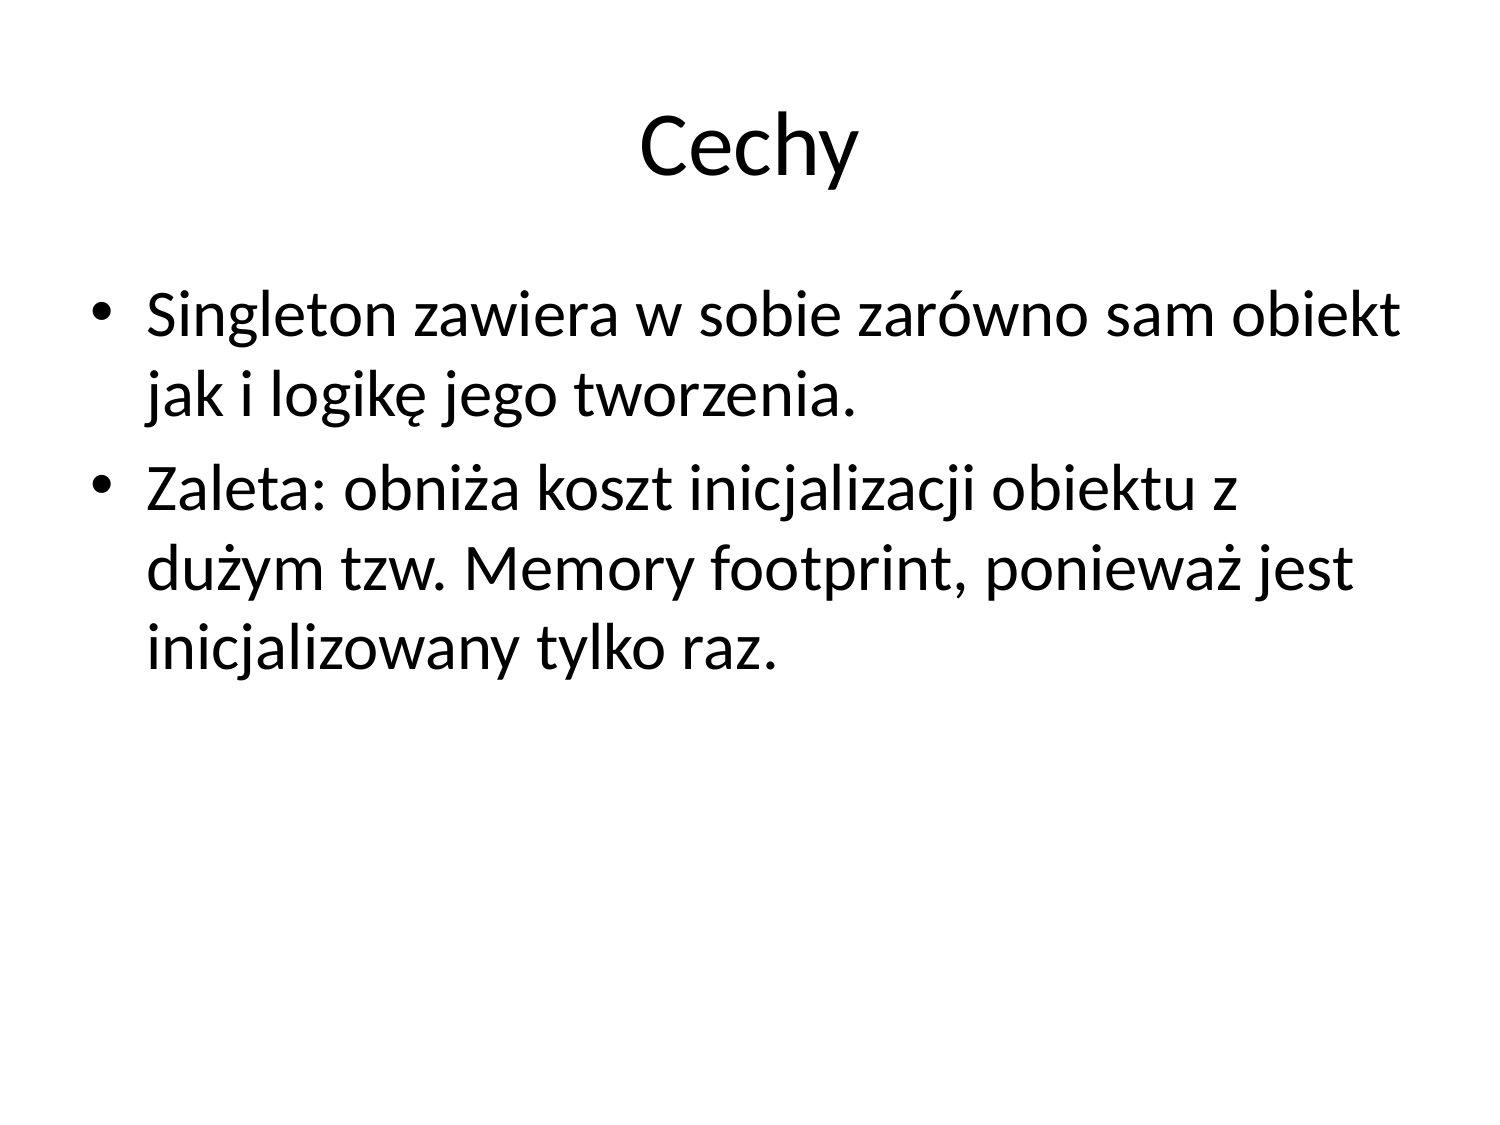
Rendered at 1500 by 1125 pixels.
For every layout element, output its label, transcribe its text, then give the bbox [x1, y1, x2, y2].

list Singleton zawiera w sobie zarówno sam obiekt jak i logikę jego tworzenia. Zaleta: obniża koszt inicjalizacji obiektu z dużym tzw. Memory footprint, ponieważ jest inicjalizowany tylko raz. [75, 262, 1425, 1005]
title Cechy [75, 45, 1425, 233]
